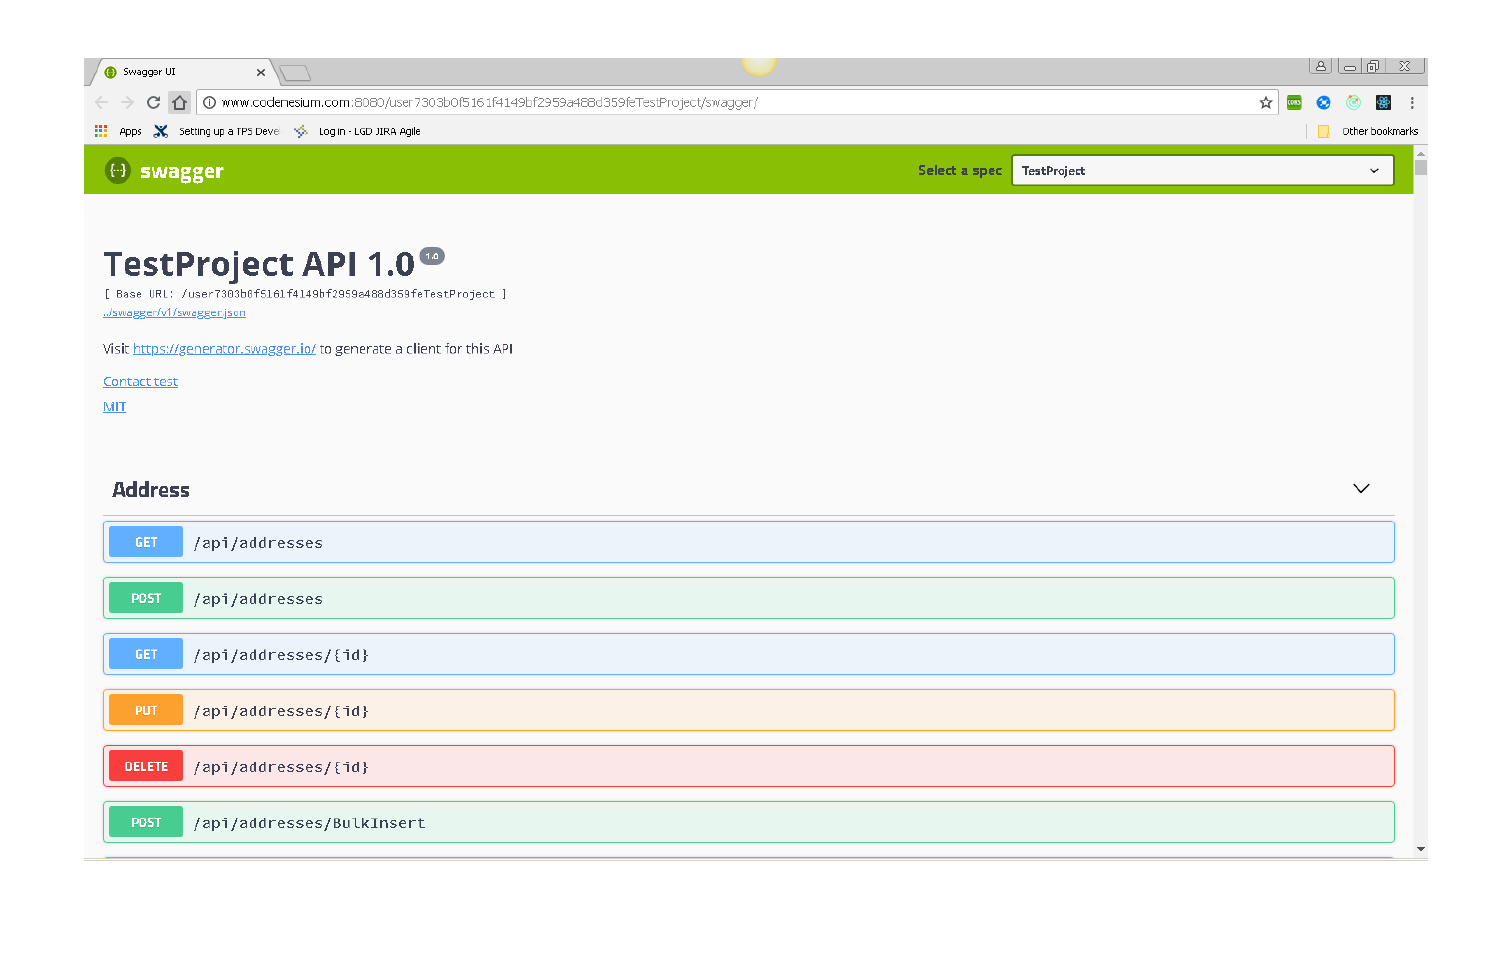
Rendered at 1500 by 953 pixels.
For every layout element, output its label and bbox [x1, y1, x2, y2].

picture [84, 58, 1428, 861]
